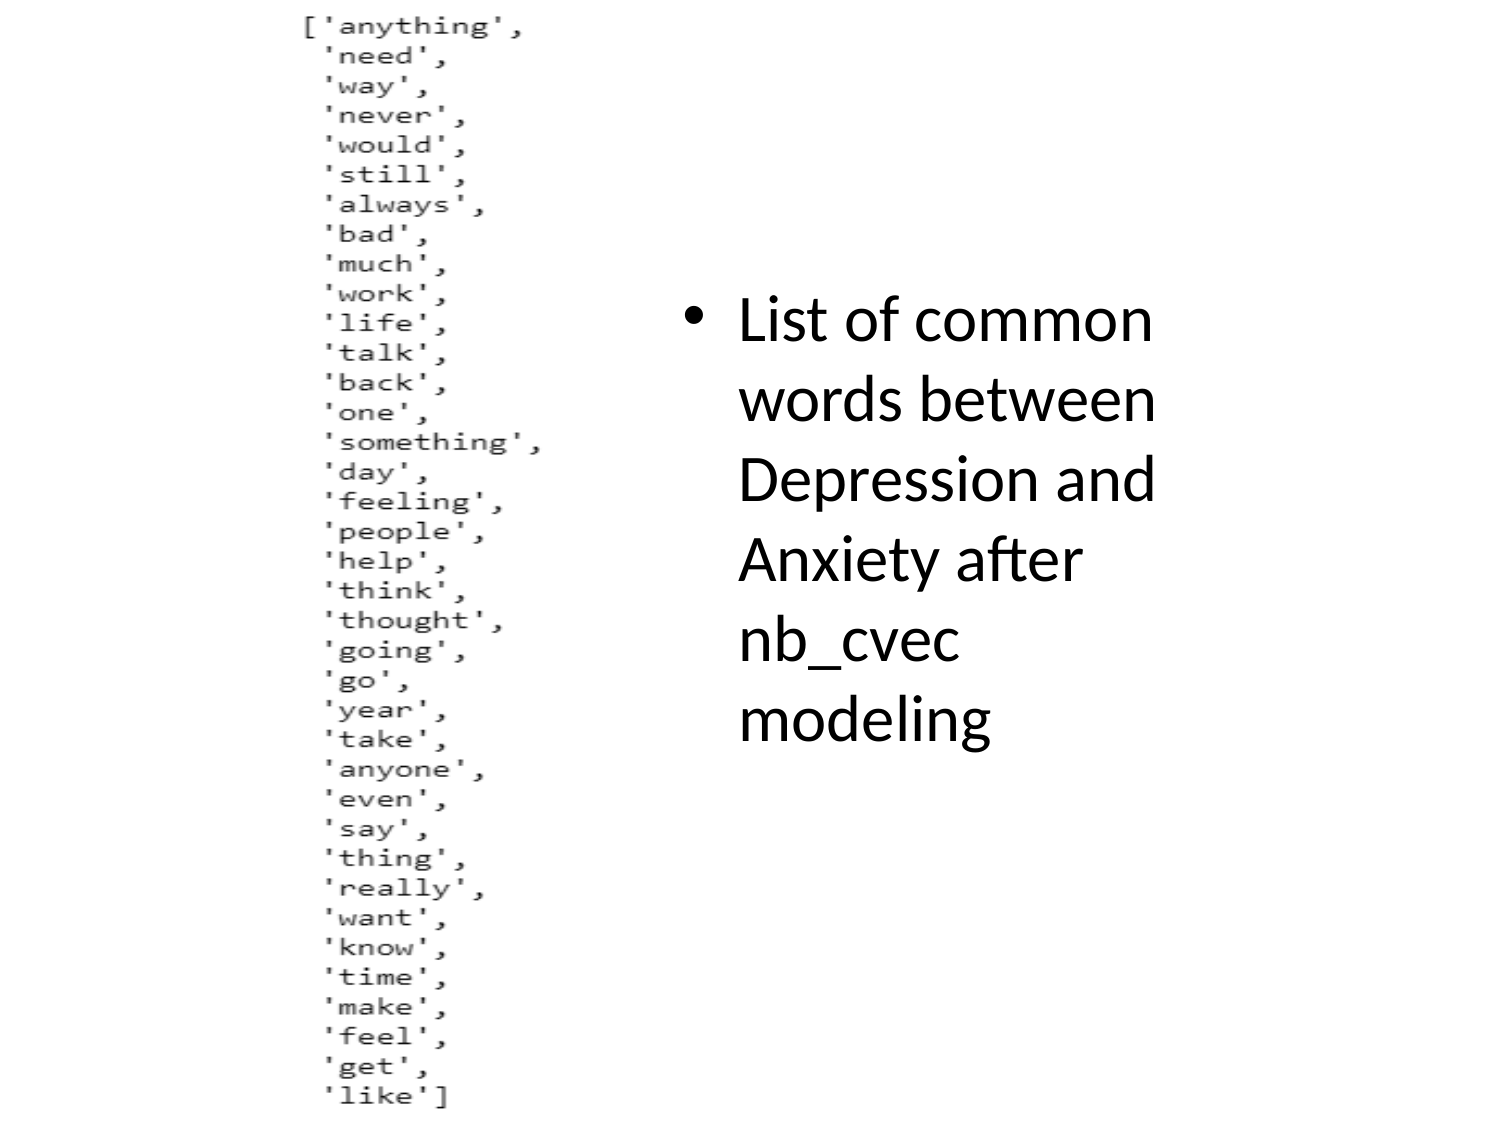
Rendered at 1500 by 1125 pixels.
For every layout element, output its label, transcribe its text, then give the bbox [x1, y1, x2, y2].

picture [277, 0, 574, 1118]
list List of common words between Depression and Anxiety after nb_cvec modeling [667, 267, 1177, 923]
